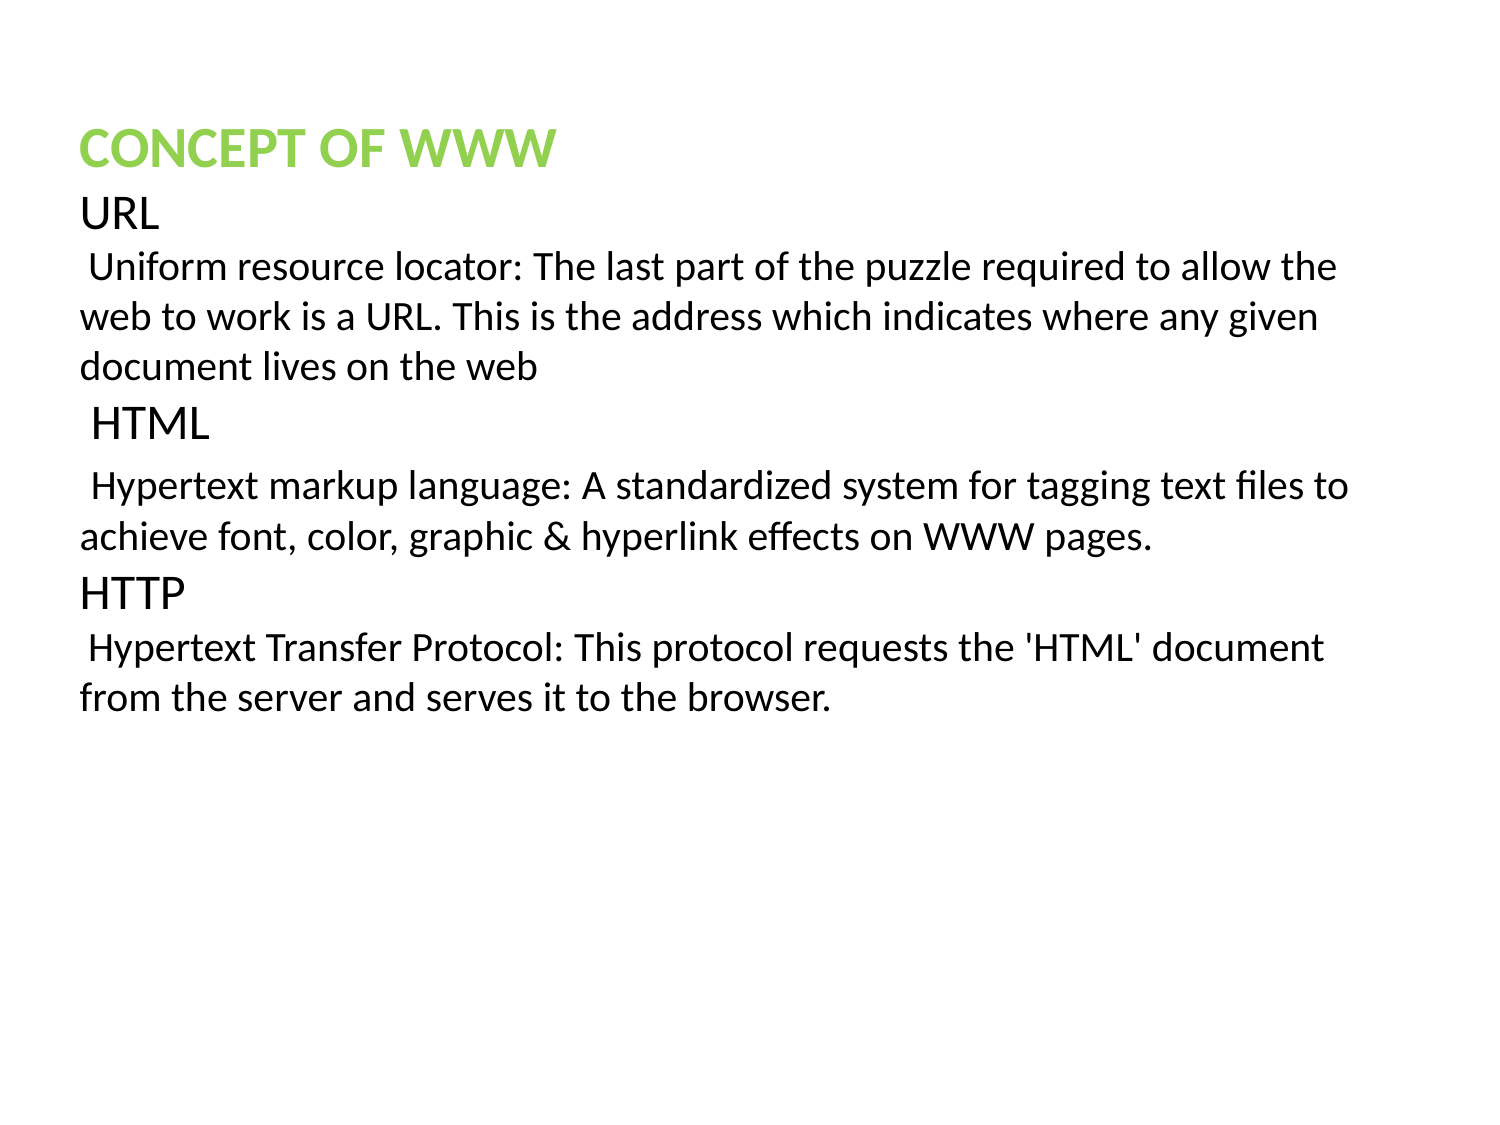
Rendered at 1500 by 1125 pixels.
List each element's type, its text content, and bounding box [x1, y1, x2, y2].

text_box CONCEPT OF WWW URL Uniform resource locator: The last part of the puzzle required to allow the web to work is a URL. This is the address which indicates where any given document lives on the web HTML Hypertext markup language: A standardized system for tagging text files to achieve font, color, graphic & hyperlink effects on WWW pages. HTTP Hypertext Transfer Protocol: This protocol requests the 'HTML' document from the server and serves it to the browser. [64, 101, 1388, 727]
